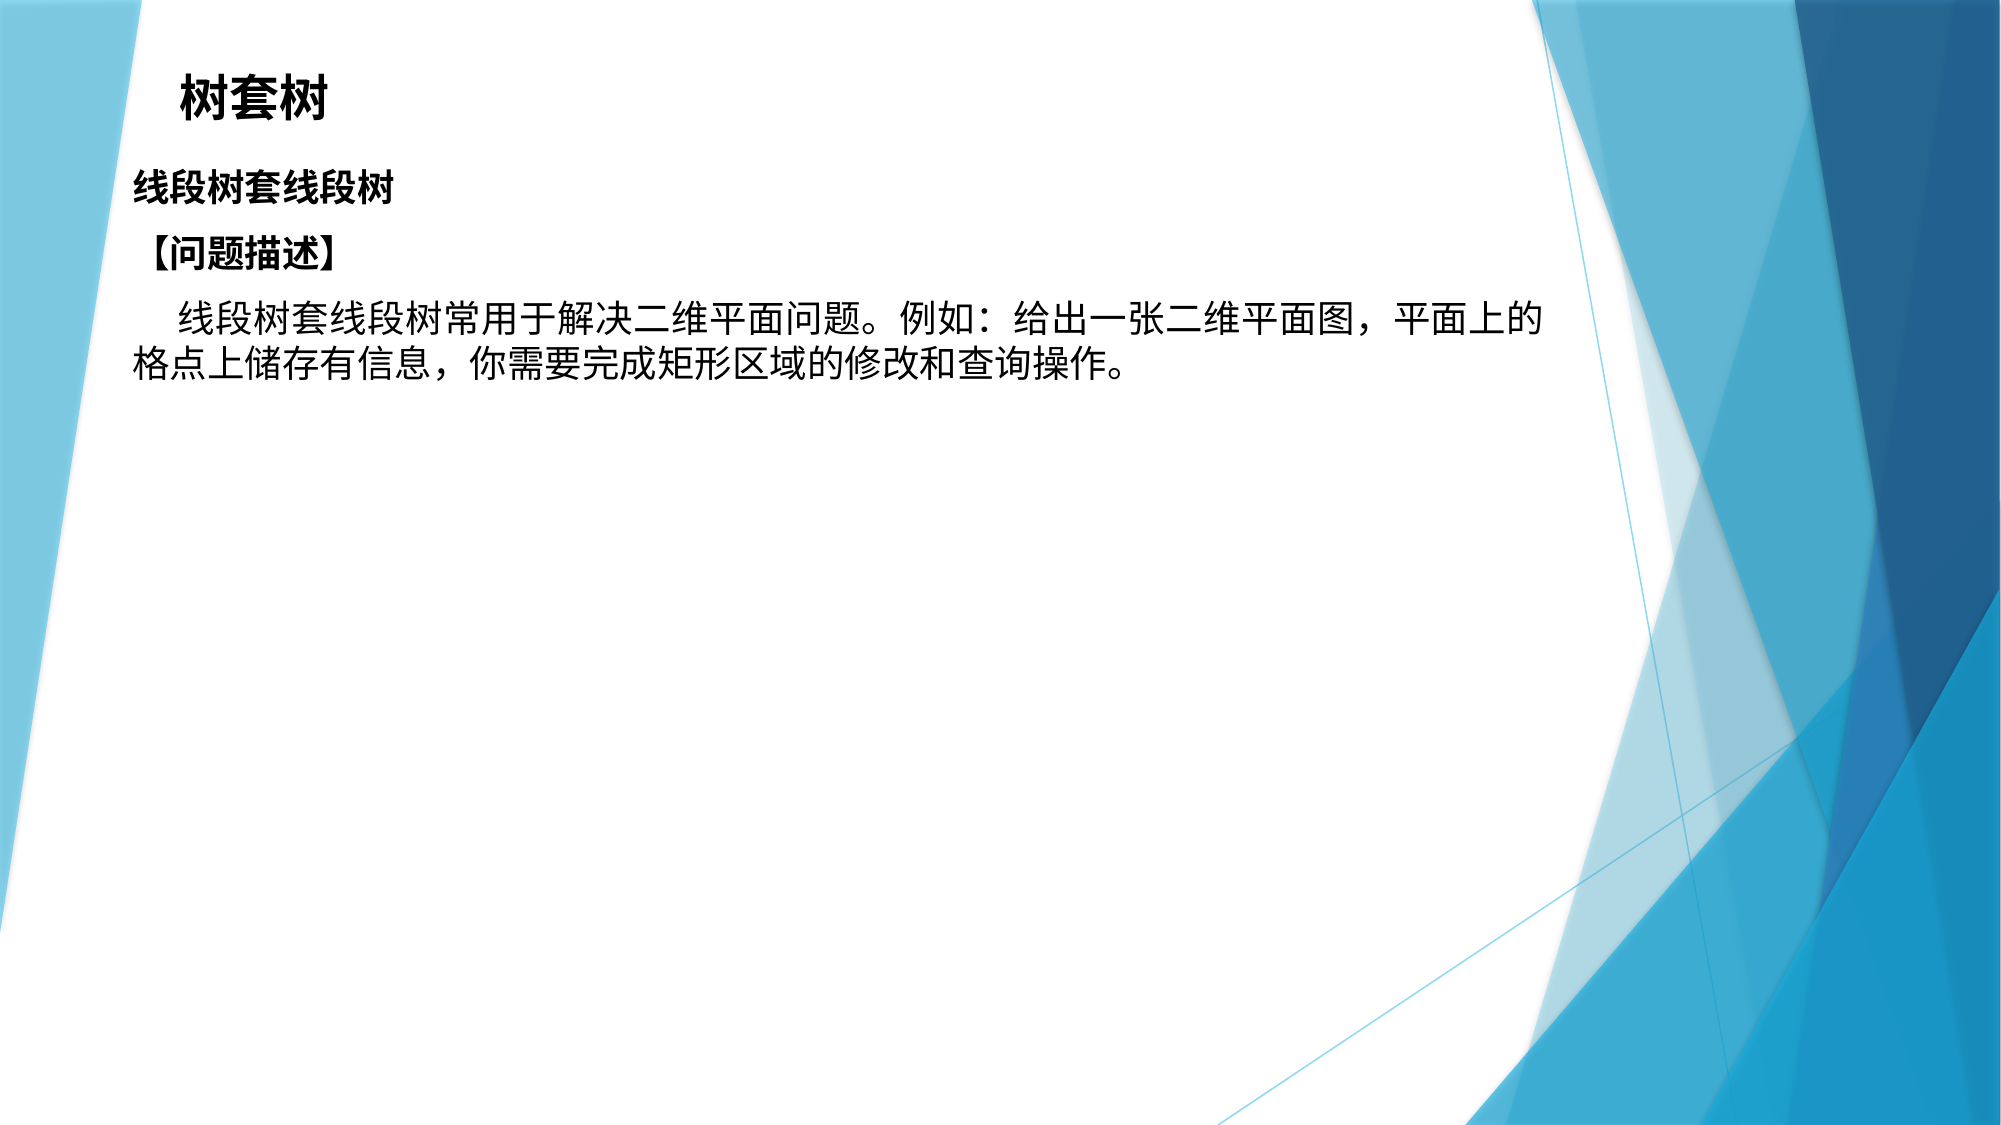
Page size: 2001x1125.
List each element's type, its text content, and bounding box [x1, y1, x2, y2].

subtitle 线段树套线段树 【问题描述】 线段树套线段树常用于解决二维平面问题。例如：给出一张二维平面图，平面上的格点上储存有信息，你需要完成矩形区域的修改和查询操作。 [117, 156, 1560, 1007]
title 树套树 [164, 43, 869, 135]
